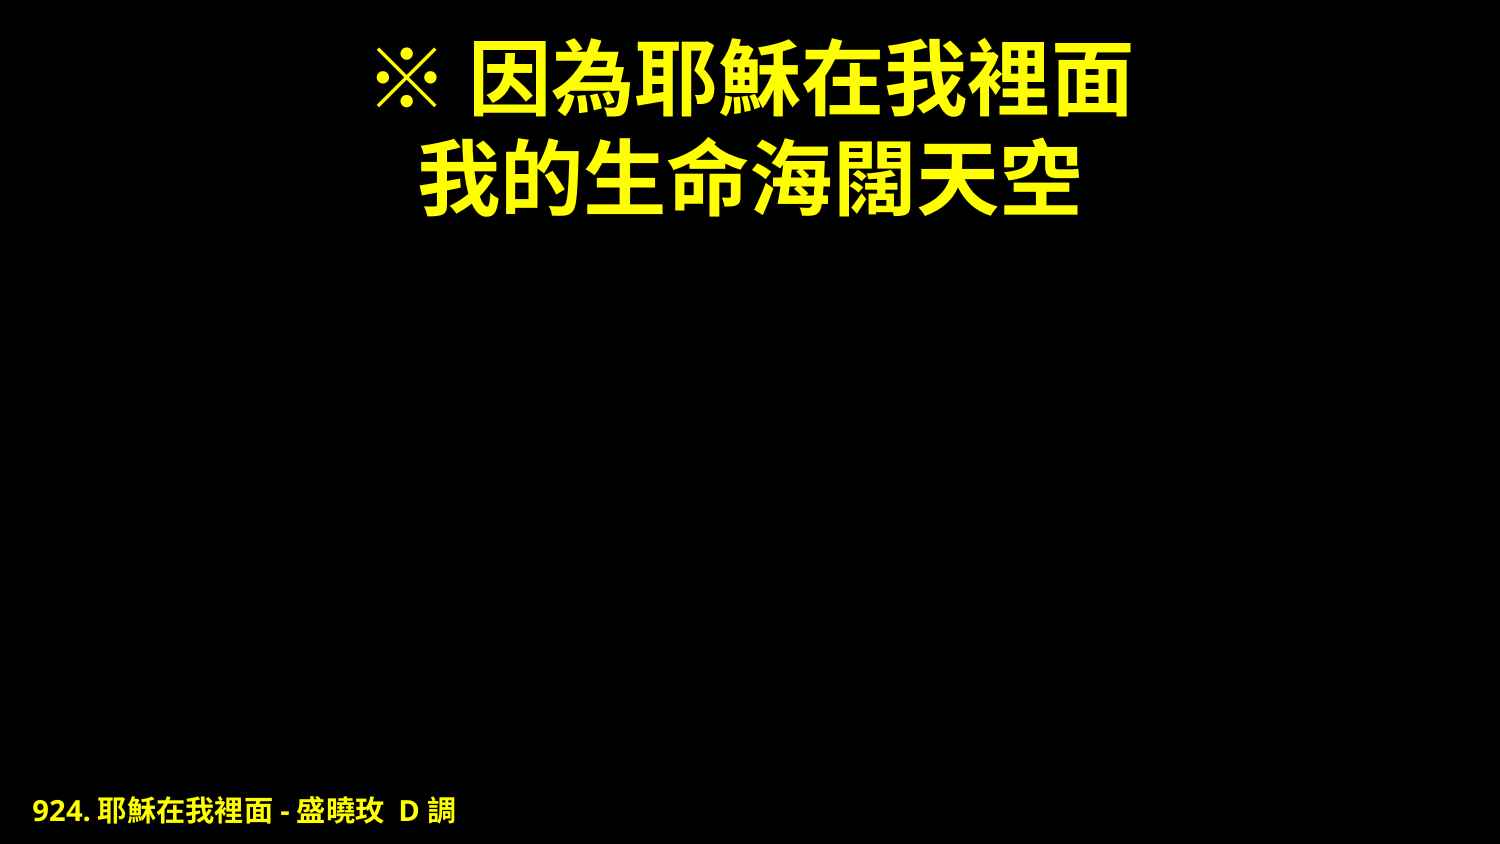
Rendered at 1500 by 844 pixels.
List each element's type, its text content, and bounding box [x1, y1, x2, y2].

text_box 924.耶穌在我裡面-盛曉玫 D調 [17, 784, 774, 835]
title ※因為耶穌在我裡面 我的生命海闊天空 [0, 55, 1500, 197]
